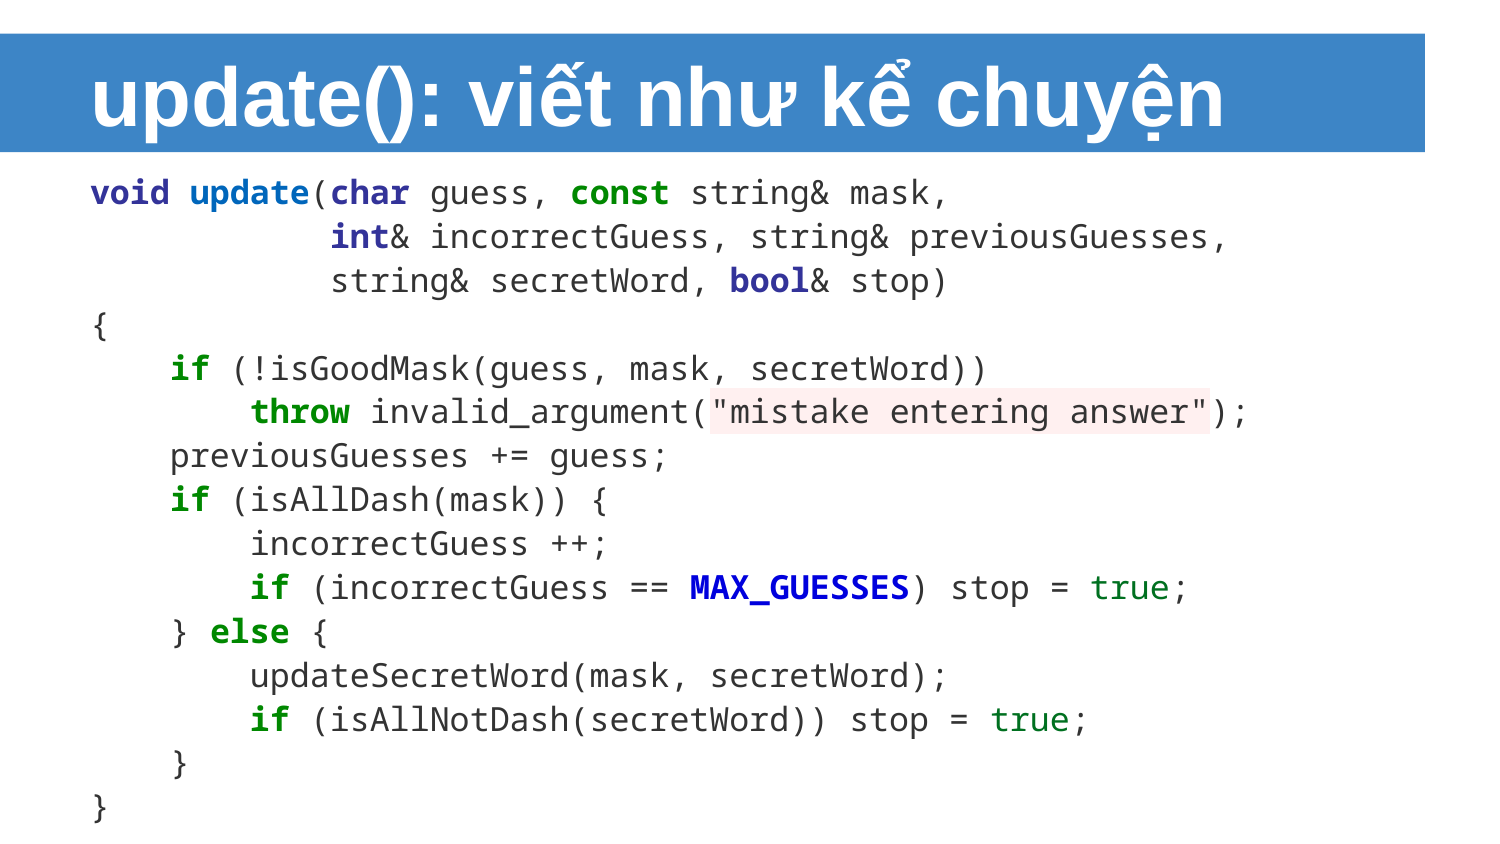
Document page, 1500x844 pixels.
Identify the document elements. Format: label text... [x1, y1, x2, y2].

list void update(char guess, const string& mask, int& incorrectGuess, string& previousGuesses, string& secretWord, bool& stop) { if (!isGoodMask(guess, mask, secretWord)) throw invalid_argument("mistake entering answer"); previousGuesses += guess; if (isAllDash(mask)) { incorrectGuess ++; if (incorrectGuess == MAX_GUESSES) stop = true; } else { updateSecretWord(mask, secretWord); if (isAllNotDash(secretWord)) stop = true; } } [75, 152, 1425, 808]
title update(): viết như kể chuyện [75, 33, 1425, 152]
